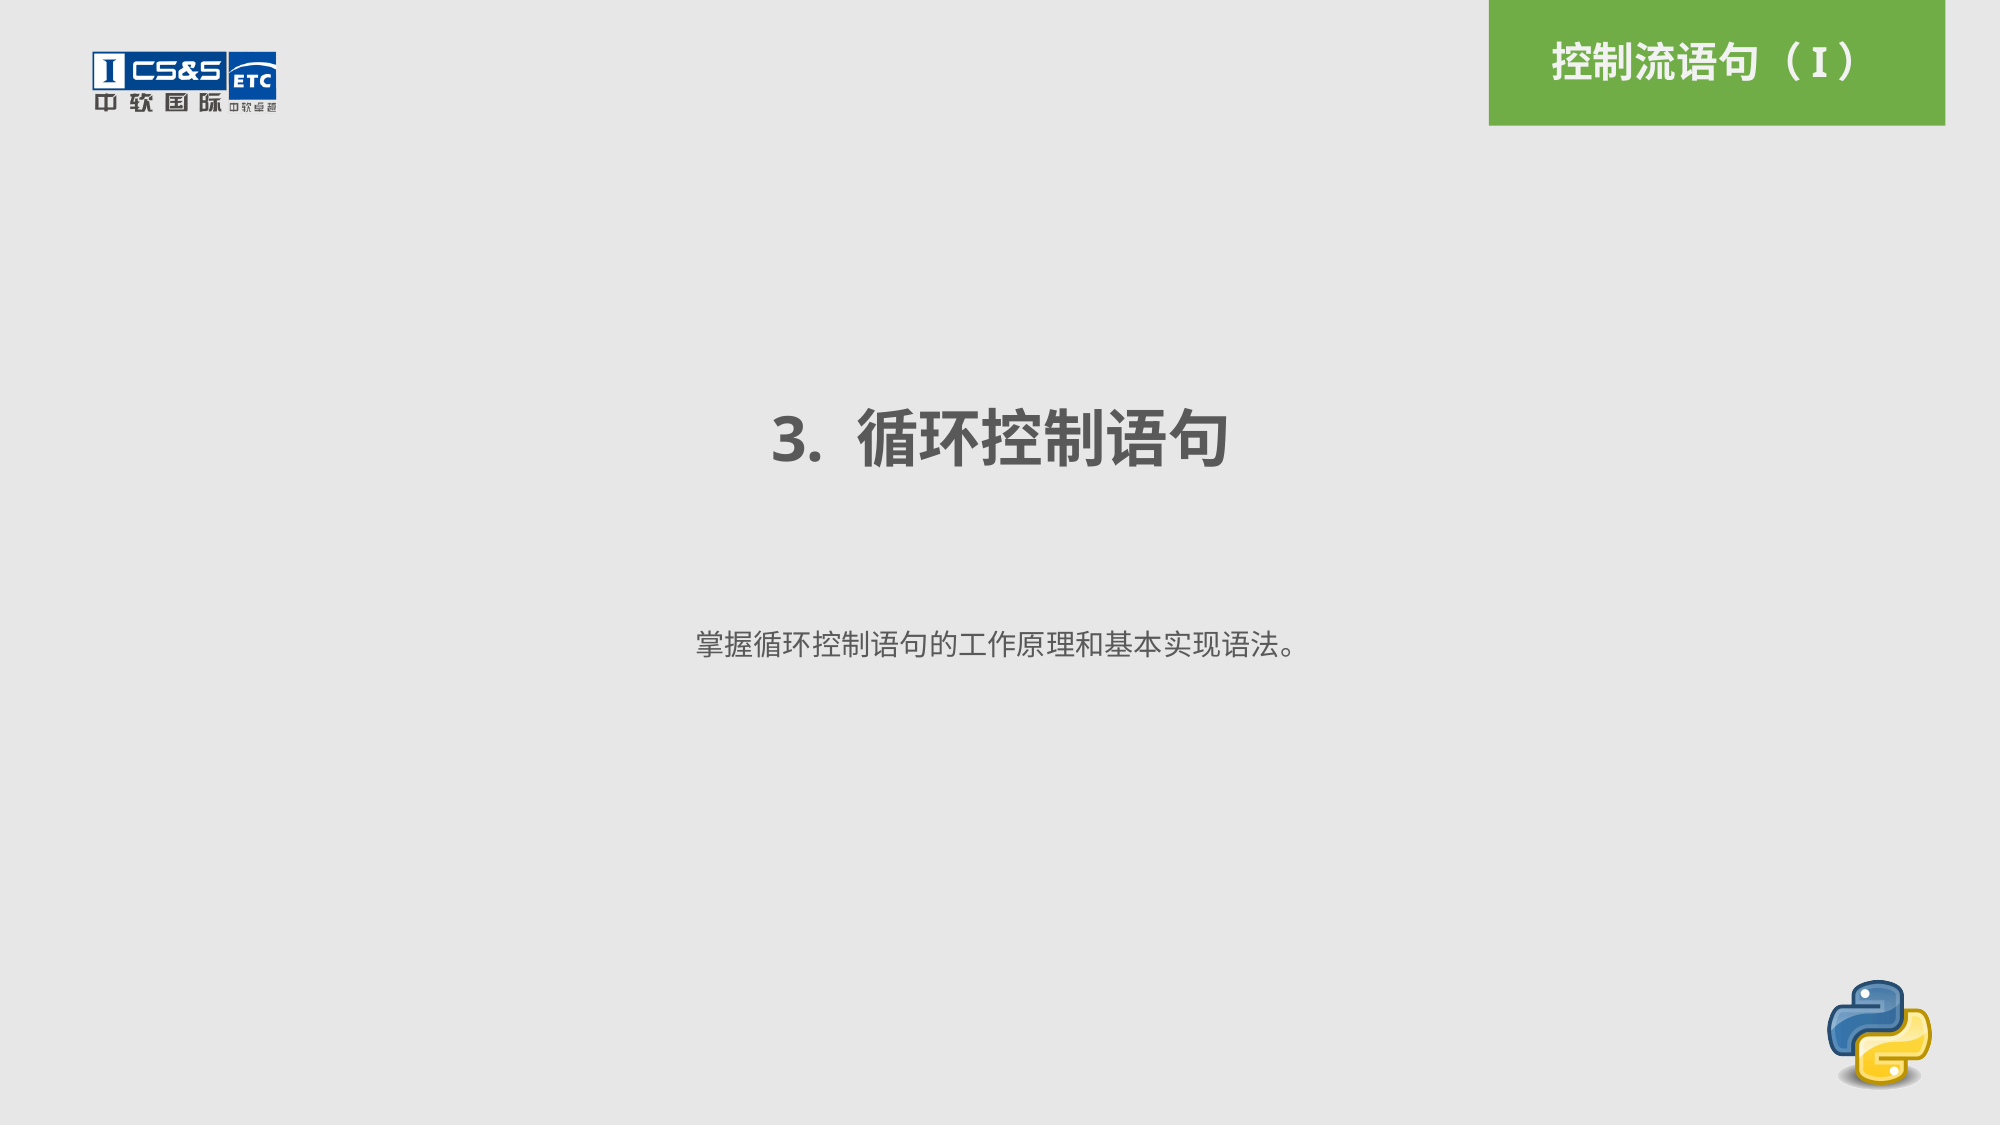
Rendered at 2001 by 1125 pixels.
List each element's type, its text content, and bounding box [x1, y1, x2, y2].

text_box 控制流语句（I） [1490, 34, 1941, 98]
text_box 掌握循环控制语句的工作原理和基本实现语法。 [211, 531, 1793, 739]
picture [90, 49, 278, 114]
title 3. 循环控制语句 [554, 374, 1448, 508]
picture [1820, 977, 1939, 1095]
